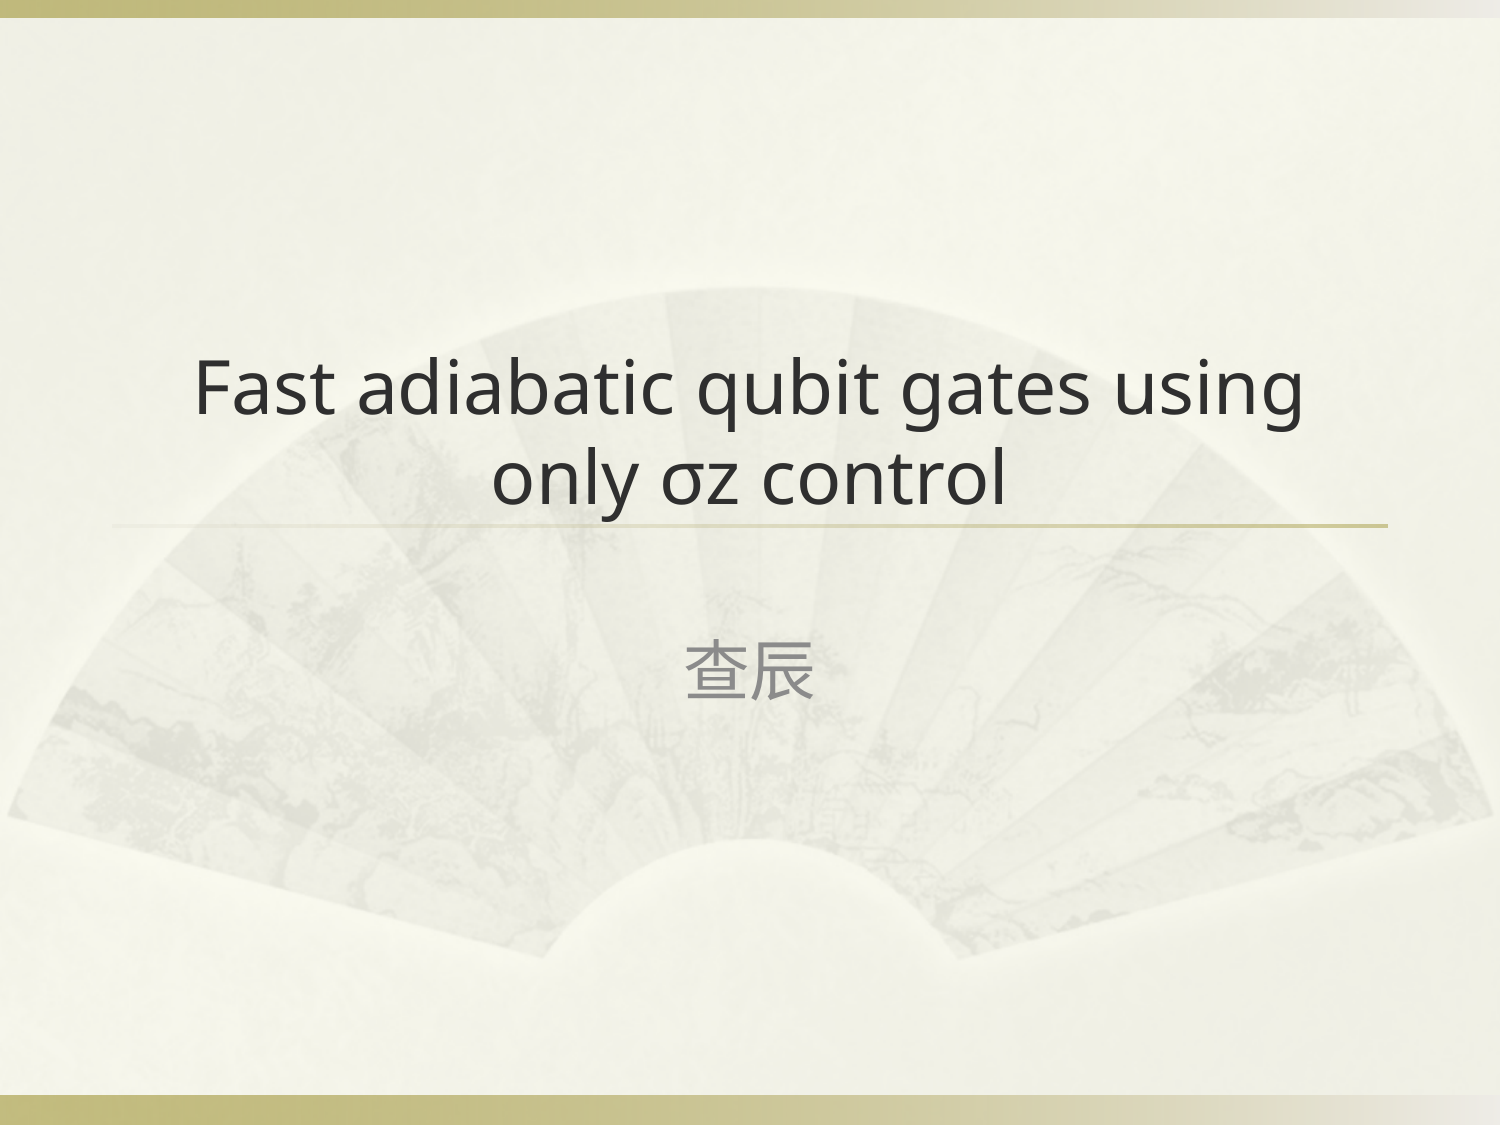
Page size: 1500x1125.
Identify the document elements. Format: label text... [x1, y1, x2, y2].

title Fast adiabatic qubit gates using only σz control [112, 275, 1388, 528]
subtitle 查辰 [225, 621, 1275, 815]
